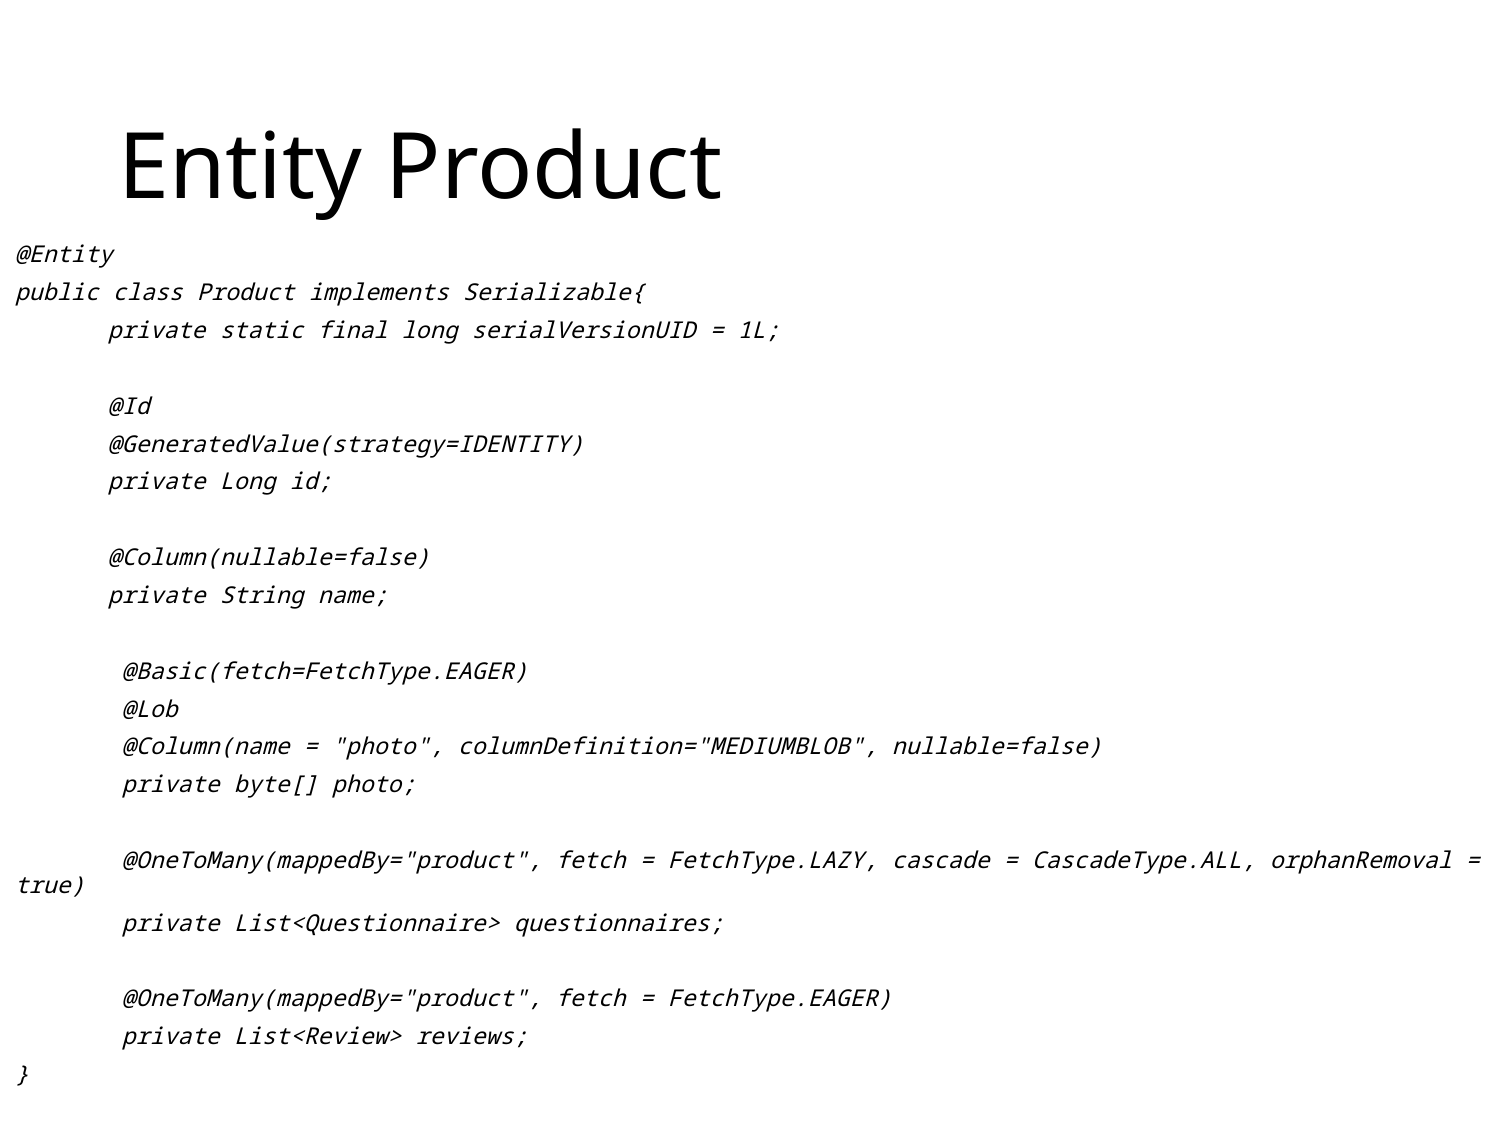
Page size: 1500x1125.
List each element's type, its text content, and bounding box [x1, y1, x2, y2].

title Entity Product [103, 59, 1397, 235]
list @Entity public class Product implements Serializable{ private static final long serialVersionUID = 1L; @Id @GeneratedValue(strategy=IDENTITY) private Long id; @Column(nullable=false) private String name; @Basic(fetch=FetchType.EAGER) @Lob @Column(name = "photo", columnDefinition="MEDIUMBLOB", nullable=false) private byte[] photo; @OneToMany(mappedBy="product", fetch = FetchType.LAZY, cascade = CascadeType.ALL, orphanRemoval = true) private List<Questionnaire> questionnaires; @OneToMany(mappedBy="product", fetch = FetchType.EAGER) private List<Review> reviews; } [0, 235, 1500, 1112]
